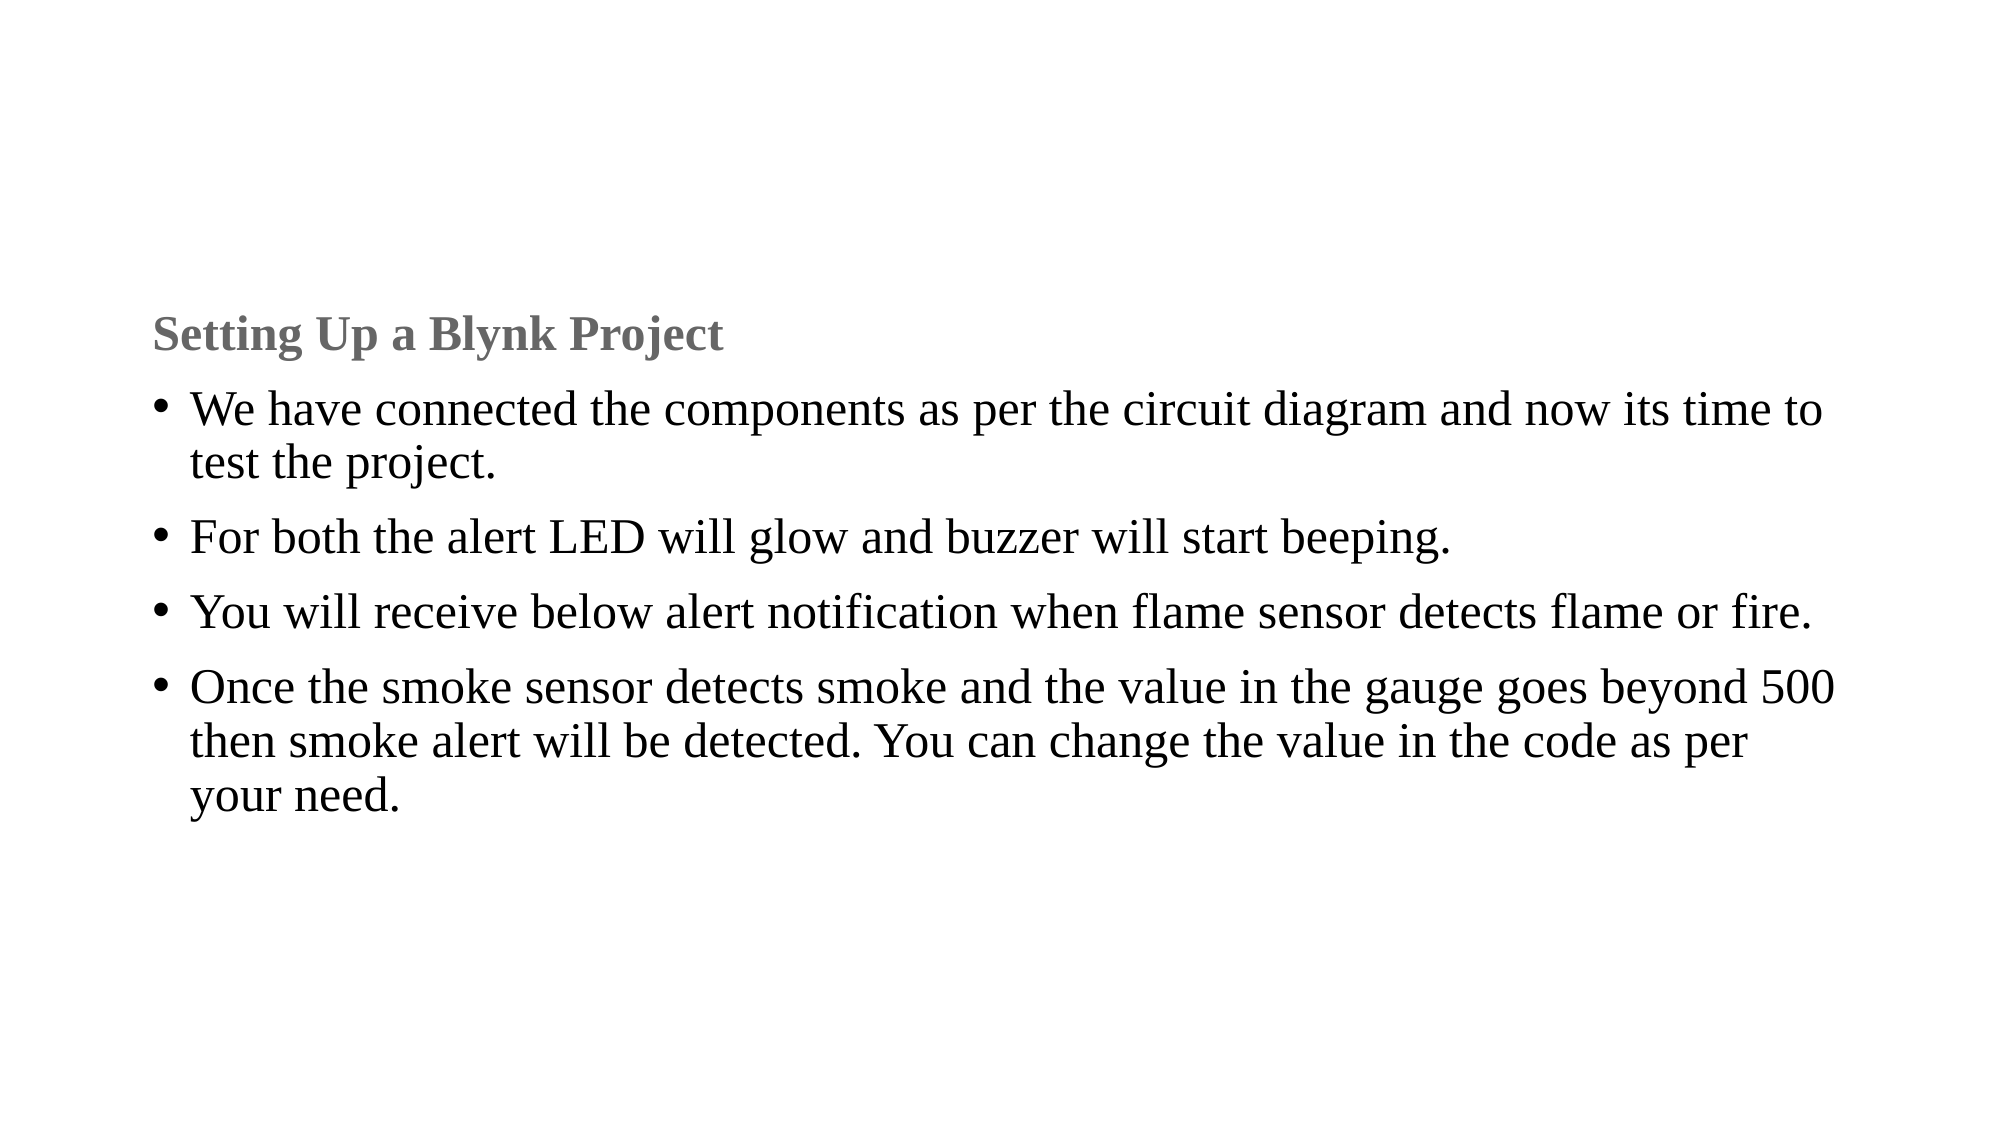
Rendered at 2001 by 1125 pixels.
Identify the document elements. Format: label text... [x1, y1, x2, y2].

list Setting Up a Blynk Project We have connected the components as per the circuit diagram and now its time to test the project. For both the alert LED will glow and buzzer will start beeping. You will receive below alert notification when flame sensor detects flame or fire. Once the smoke sensor detects smoke and the value in the gauge goes beyond 500 then smoke alert will be detected. You can change the value in the code as per your need. [137, 299, 1863, 1014]
